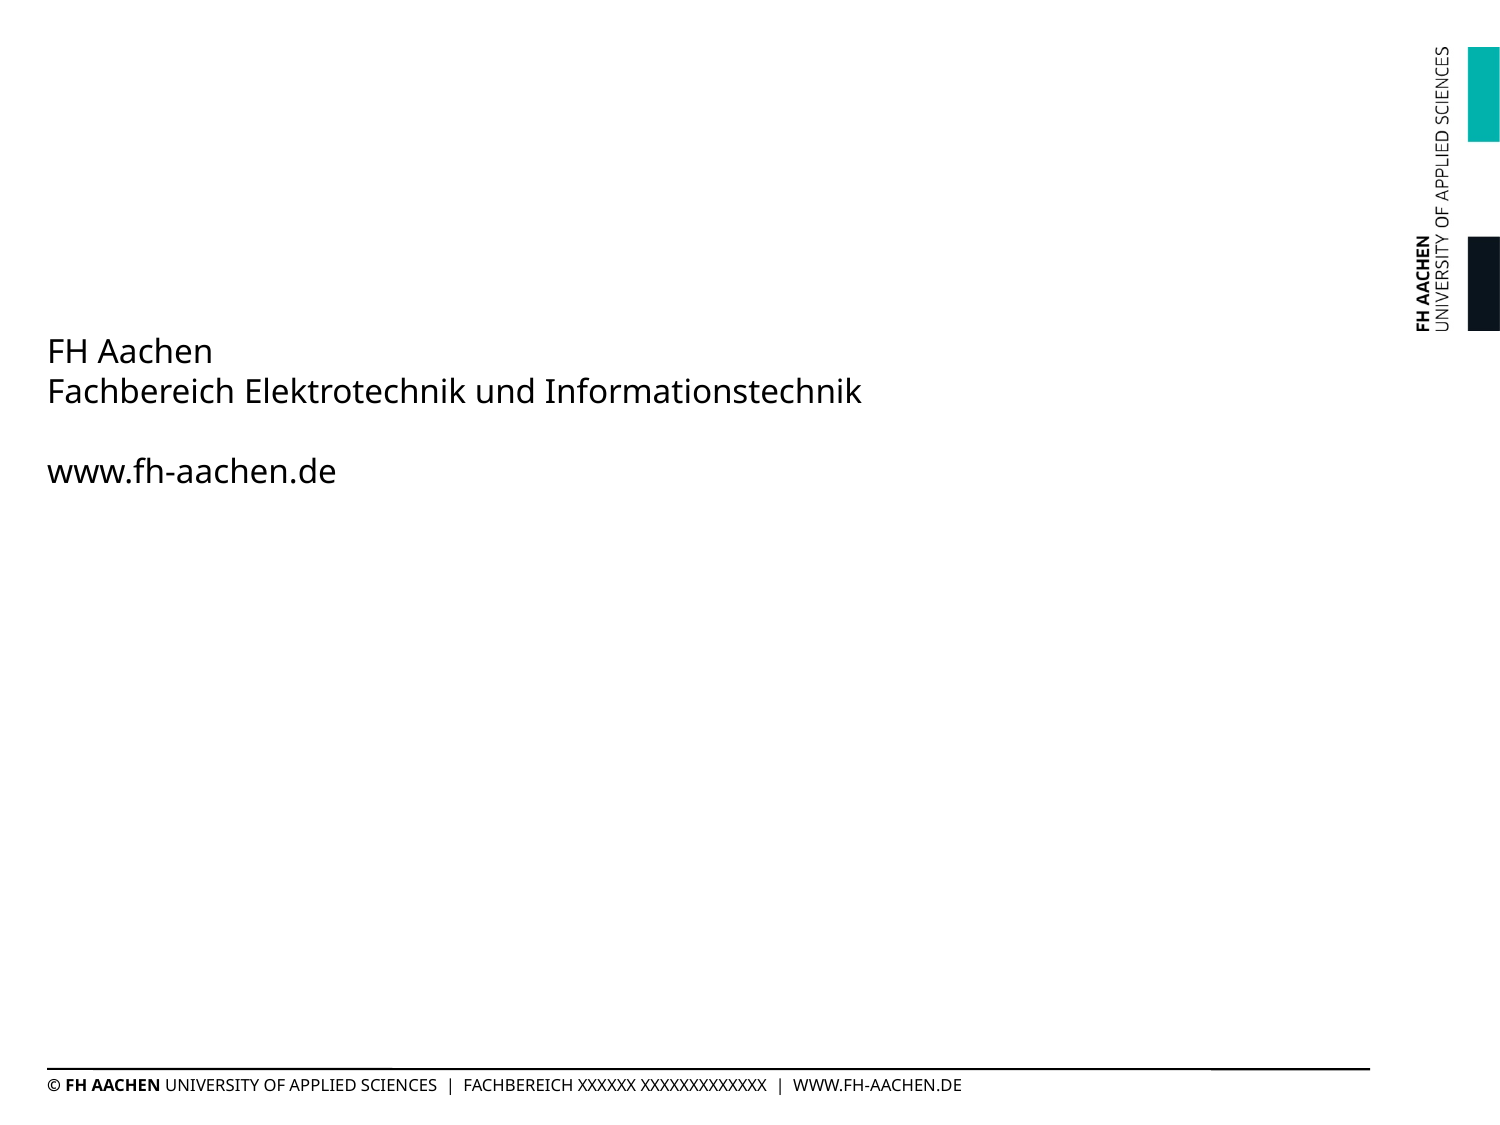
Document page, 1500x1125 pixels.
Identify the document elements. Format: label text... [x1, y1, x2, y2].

title FH Aachen Fachbereich Elektrotechnik und Informationstechnik www.fh-aachen.de [47, 330, 1370, 744]
picture [1404, 47, 1500, 331]
footer © FH AACHEN UNIVERSITY OF APPLIED SCIENCES | FACHBEREICH XXXXXX XXXXXXXXXXXXX | WWW.FH-AACHEN.DE [47, 1074, 1370, 1111]
